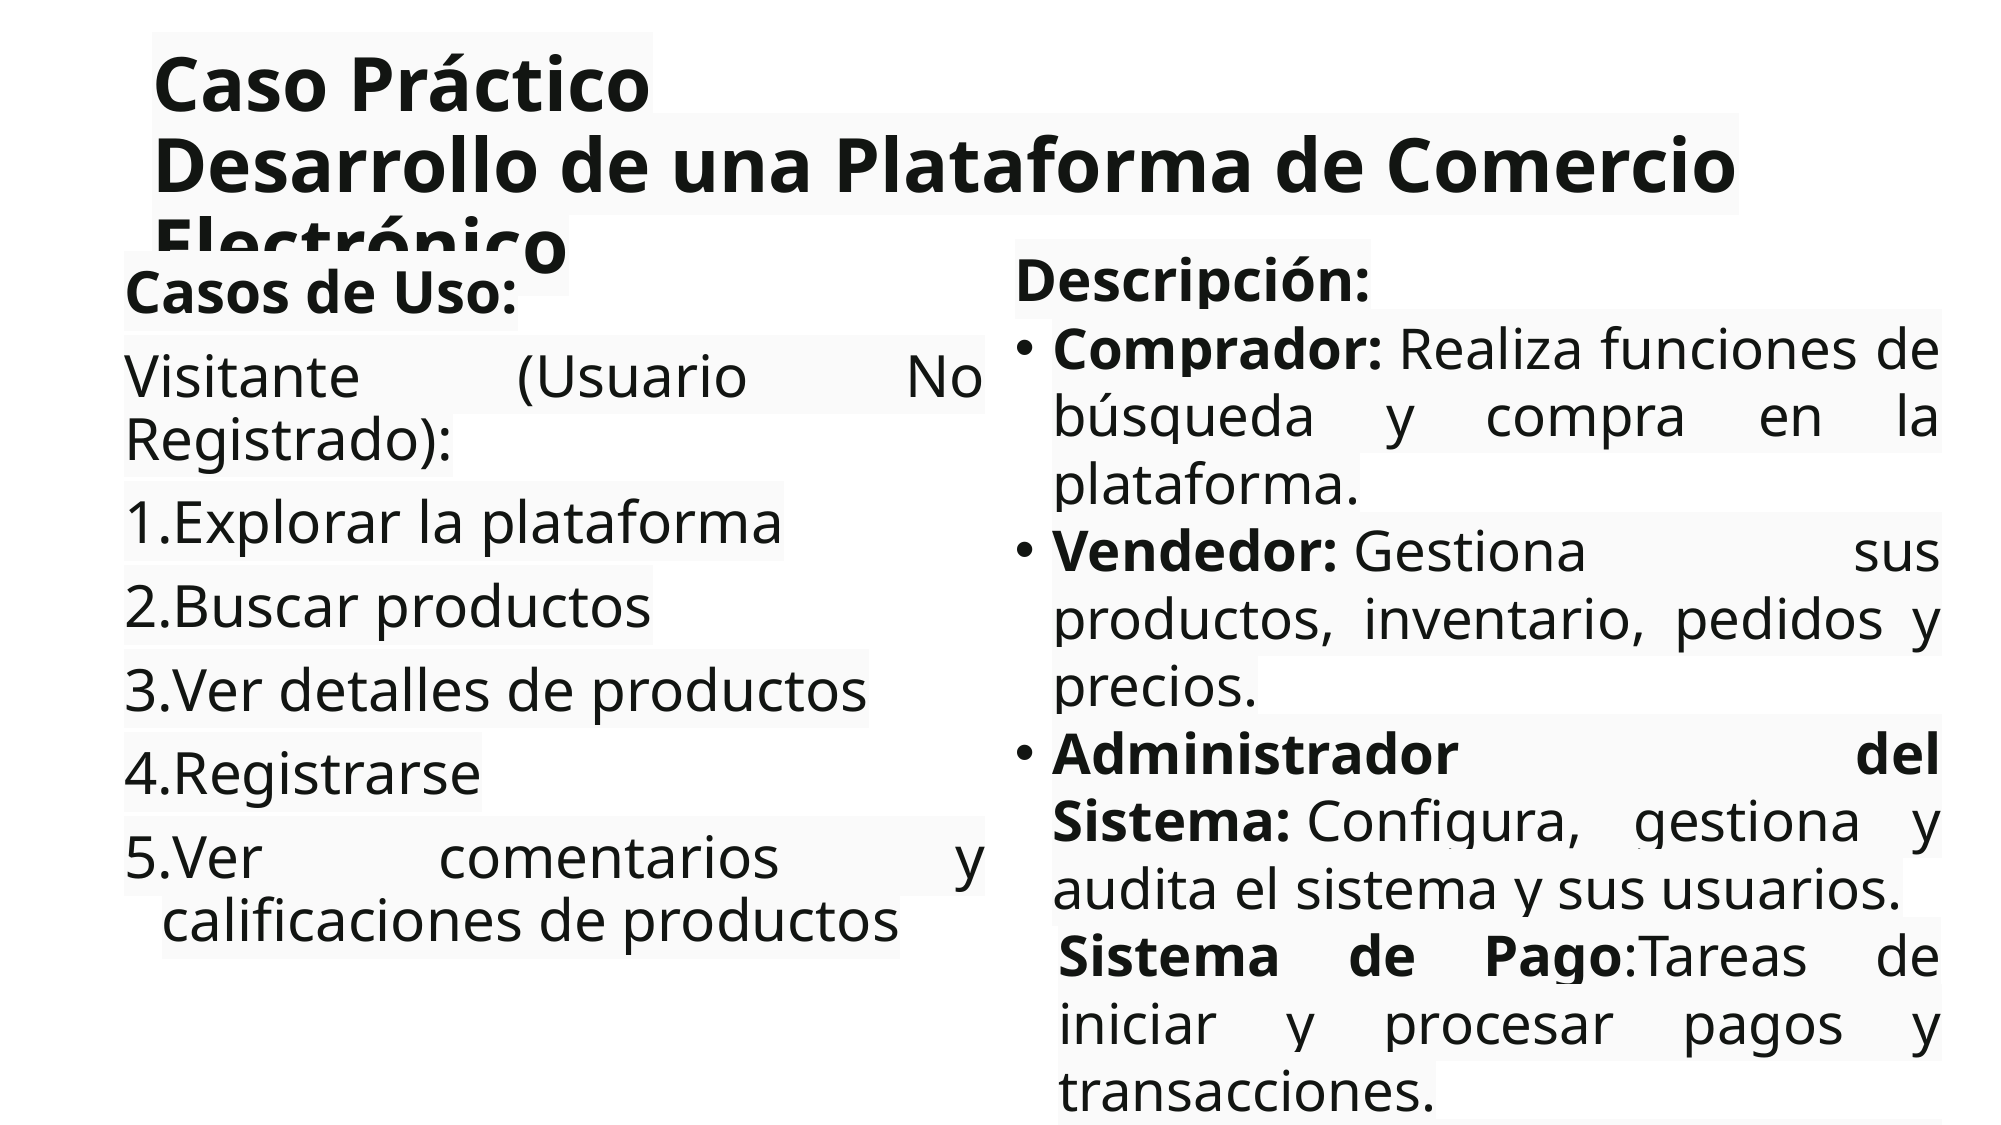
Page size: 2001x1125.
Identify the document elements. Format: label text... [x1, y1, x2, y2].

title Caso Práctico Desarrollo de una Plataforma de Comercio Electrónico [137, 59, 1945, 255]
list Casos de Uso: Visitante (Usuario No Registrado): Explorar la plataforma Buscar productos Ver detalles de productos Registrarse Ver comentarios y calificaciones de productos [109, 255, 999, 1125]
text_box Descripción: Comprador: Realiza funciones de búsqueda y compra en la plataforma. Vendedor: Gestiona sus productos, inventario, pedidos y precios. Administrador del Sistema: Configura, gestiona y audita el sistema y sus usuarios. Sistema de Pago:Tareas de iniciar y procesar pagos y transacciones. Sistema de Envío: Monitorea y atualiza stado de envio. [999, 235, 1957, 1125]
